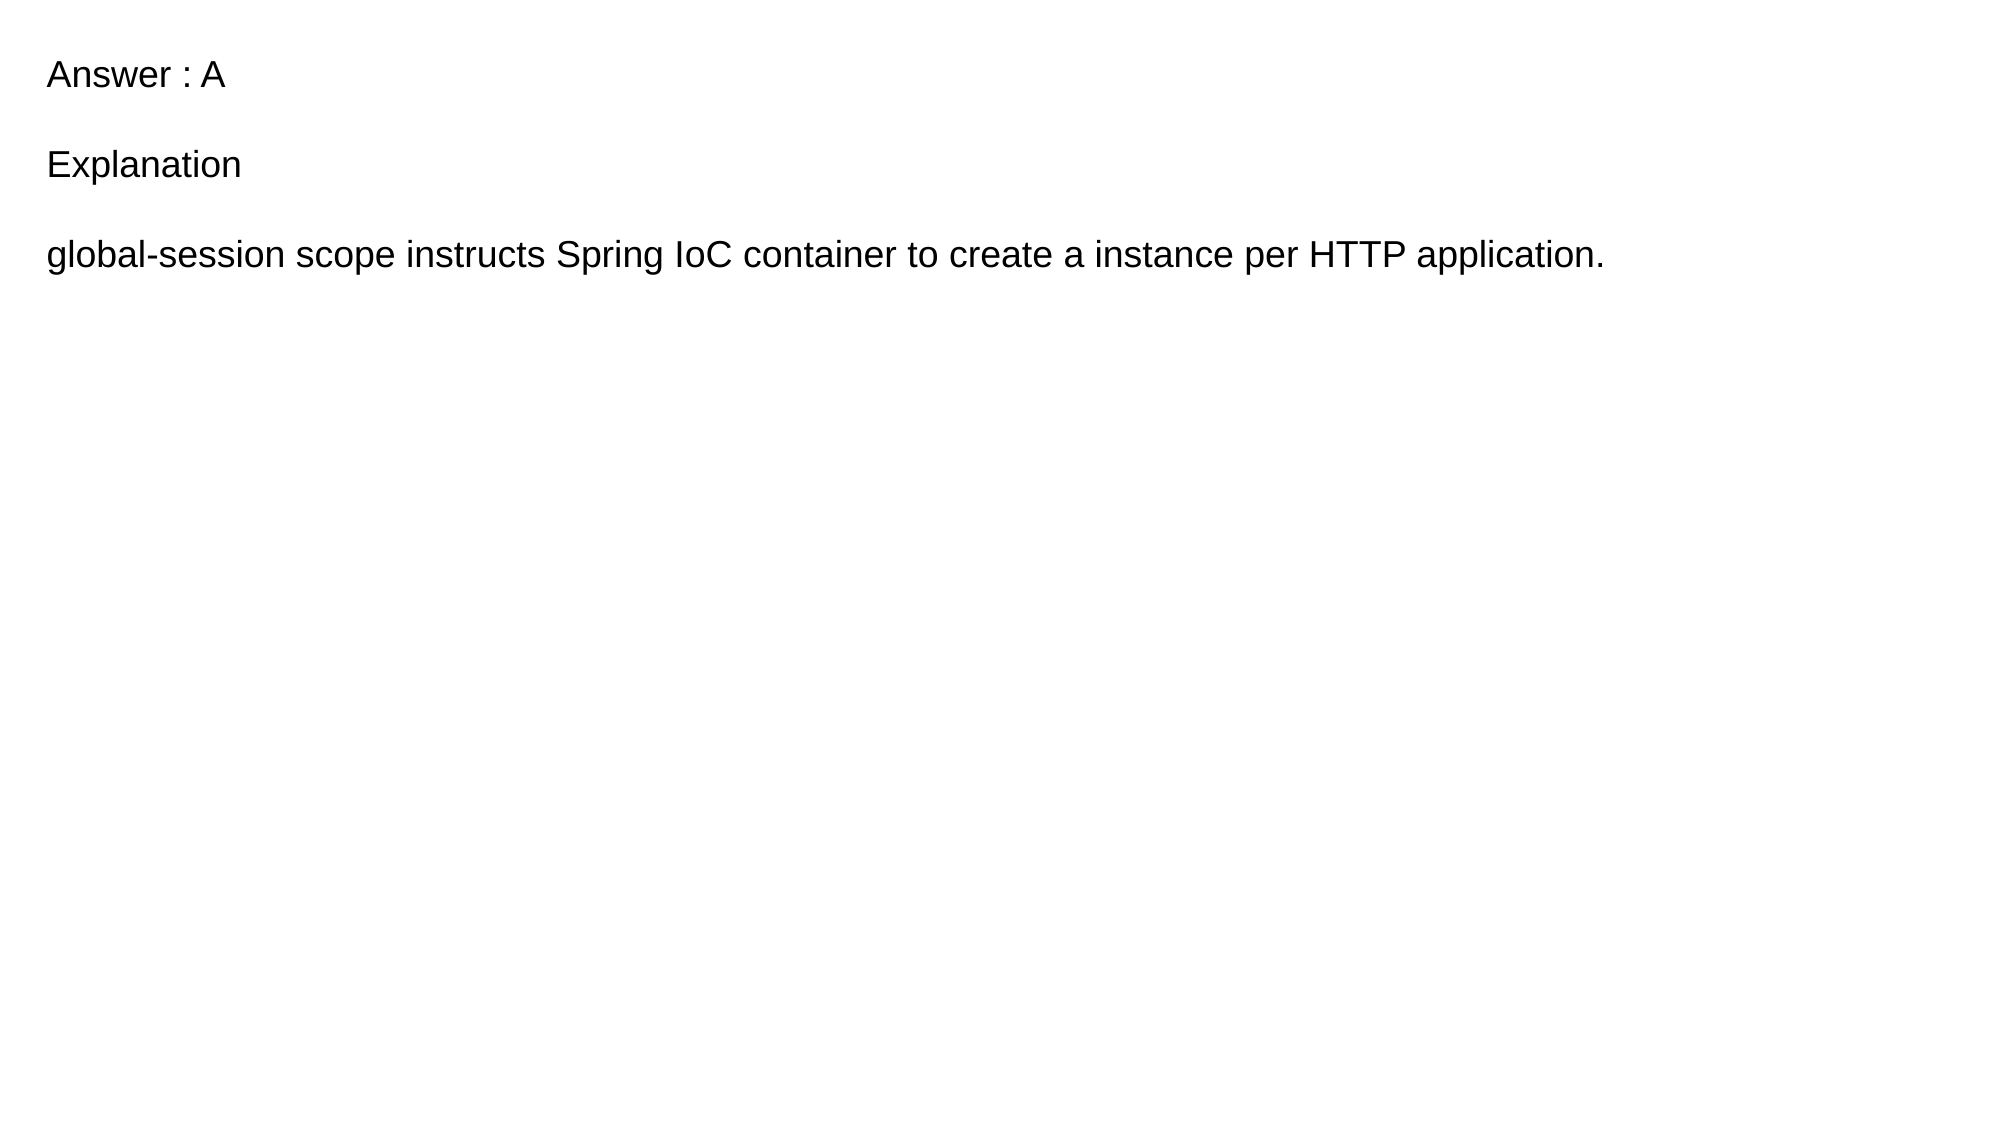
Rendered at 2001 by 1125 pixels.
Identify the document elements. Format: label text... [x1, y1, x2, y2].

text_box Answer : A Explanation global-session scope instructs Spring IoC container to create a instance per HTTP application. [31, 43, 1921, 283]
